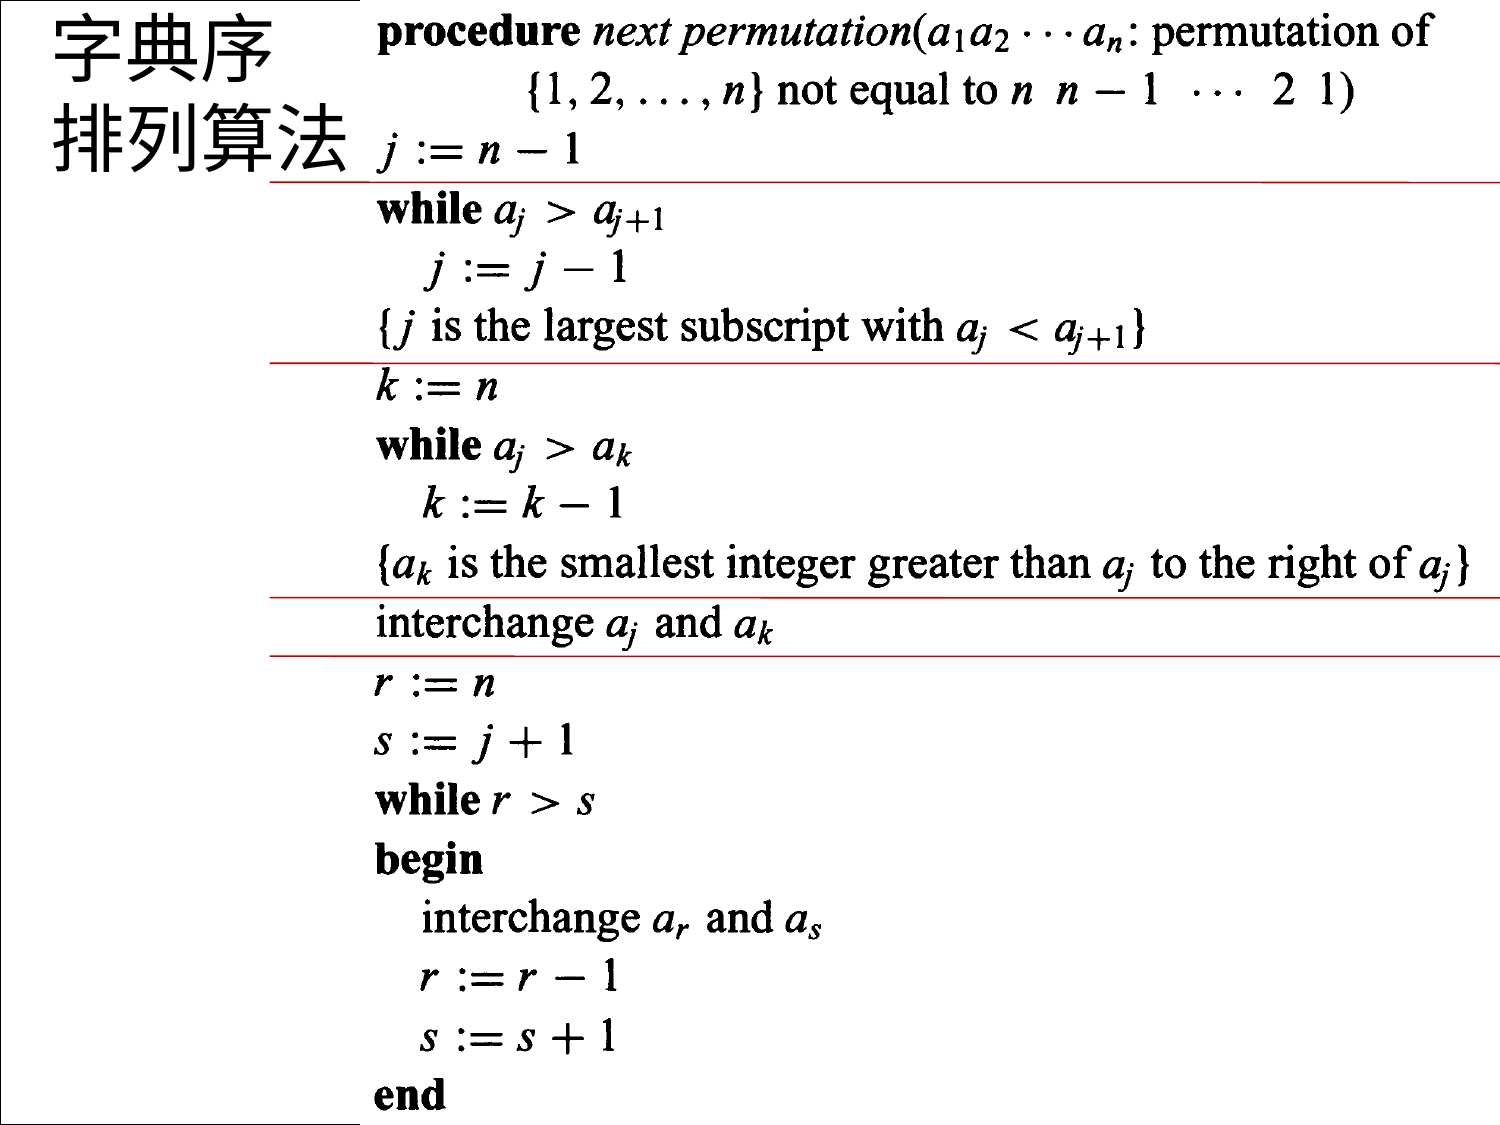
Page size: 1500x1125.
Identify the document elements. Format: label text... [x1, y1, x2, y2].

text_box [0, 0, 357, 1125]
picture [359, 364, 1500, 597]
picture [359, 657, 1500, 1125]
title 字典序 排列算法 [34, 46, 354, 136]
picture [359, 599, 1500, 655]
picture [359, 0, 1500, 181]
picture [359, 183, 1500, 362]
